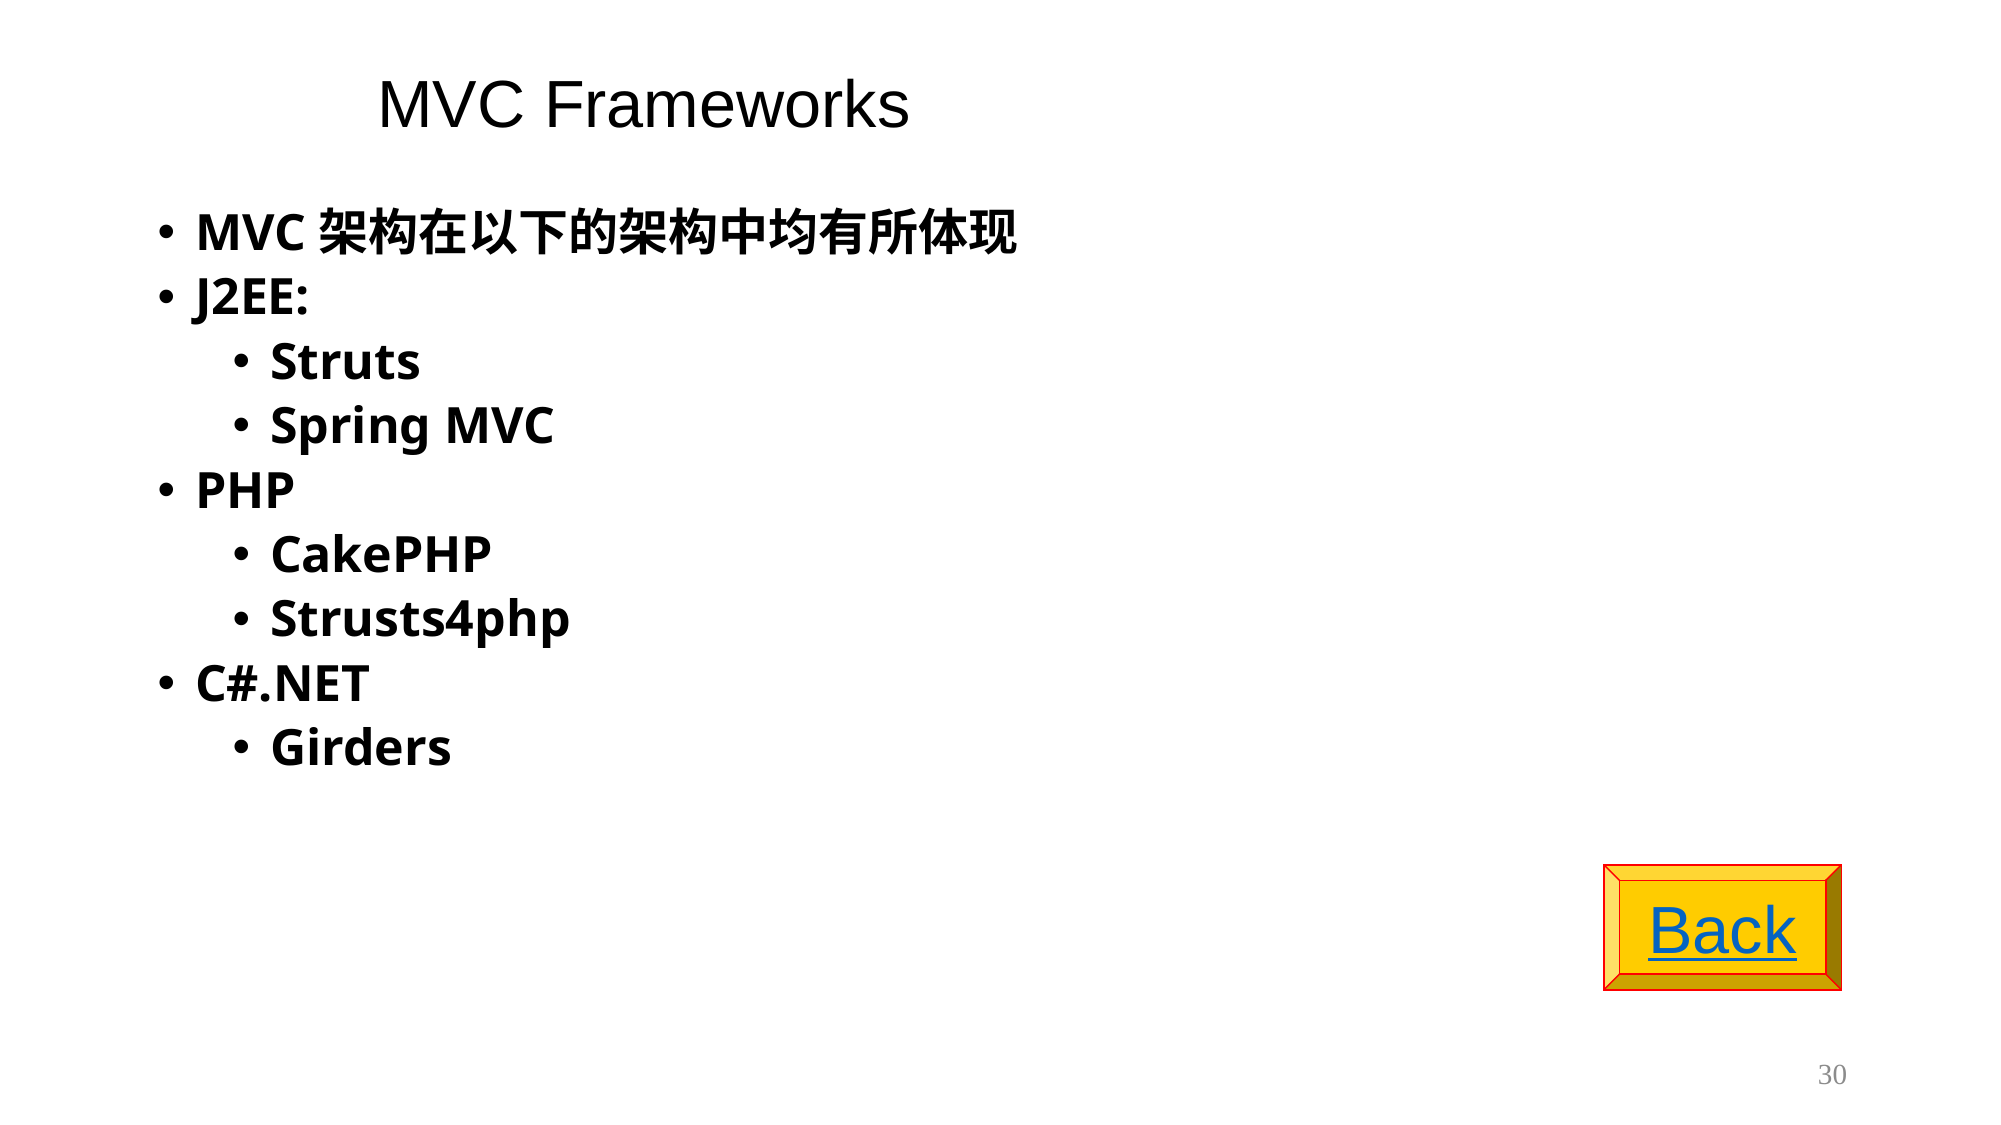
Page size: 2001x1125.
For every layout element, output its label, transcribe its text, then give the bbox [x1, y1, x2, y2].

text_box Back [1603, 864, 1842, 990]
title MVC Frameworks [362, 50, 1638, 163]
list MVC架构在以下的架构中均有所体现 J2EE: Struts Spring MVC PHP CakePHP Strusts4php C#.NET Girders [142, 200, 1638, 828]
slide_number 30 [1412, 1042, 1863, 1103]
